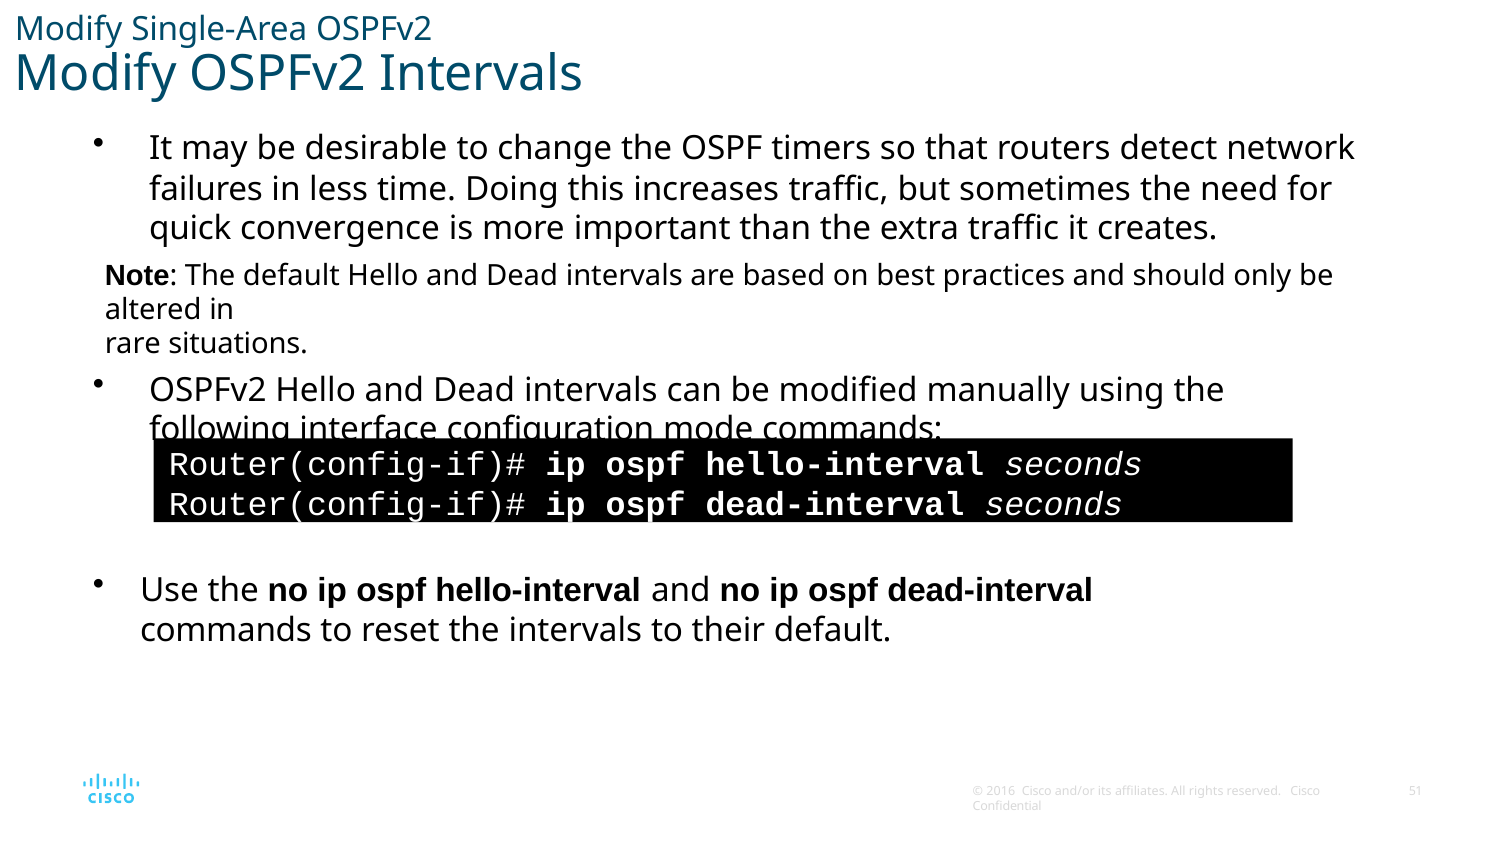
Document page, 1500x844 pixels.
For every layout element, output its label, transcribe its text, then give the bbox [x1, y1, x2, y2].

footer © 2016 Cisco and/or its affiliates. All rights reserved. Cisco Confidential [970, 782, 1381, 844]
text_box Use the no ip ospf hello-interval and no ip ospf dead-interval commands to reset the intervals to their default. [90, 565, 1266, 648]
text_box It may be desirable to change the OSPF timers so that routers detect network failures in less time. Doing this increases traffic, but sometimes the need for quick convergence is more important than the extra traffic it creates. Note: The default Hello and Dead intervals are based on best practices and should only be altered in rare situations. OSPFv2 Hello and Dead intervals can be modified manually using the following interface configuration mode commands: [90, 124, 1411, 448]
slide_number 30 [1402, 782, 1432, 844]
text_box Router(config-if)# ip ospf hello-interval seconds Router(config-if)# ip ospf dead-interval seconds [153, 438, 1293, 523]
title Modify Single-Area OSPFv2 Modify OSPFv2 Intervals [11, 11, 1461, 154]
